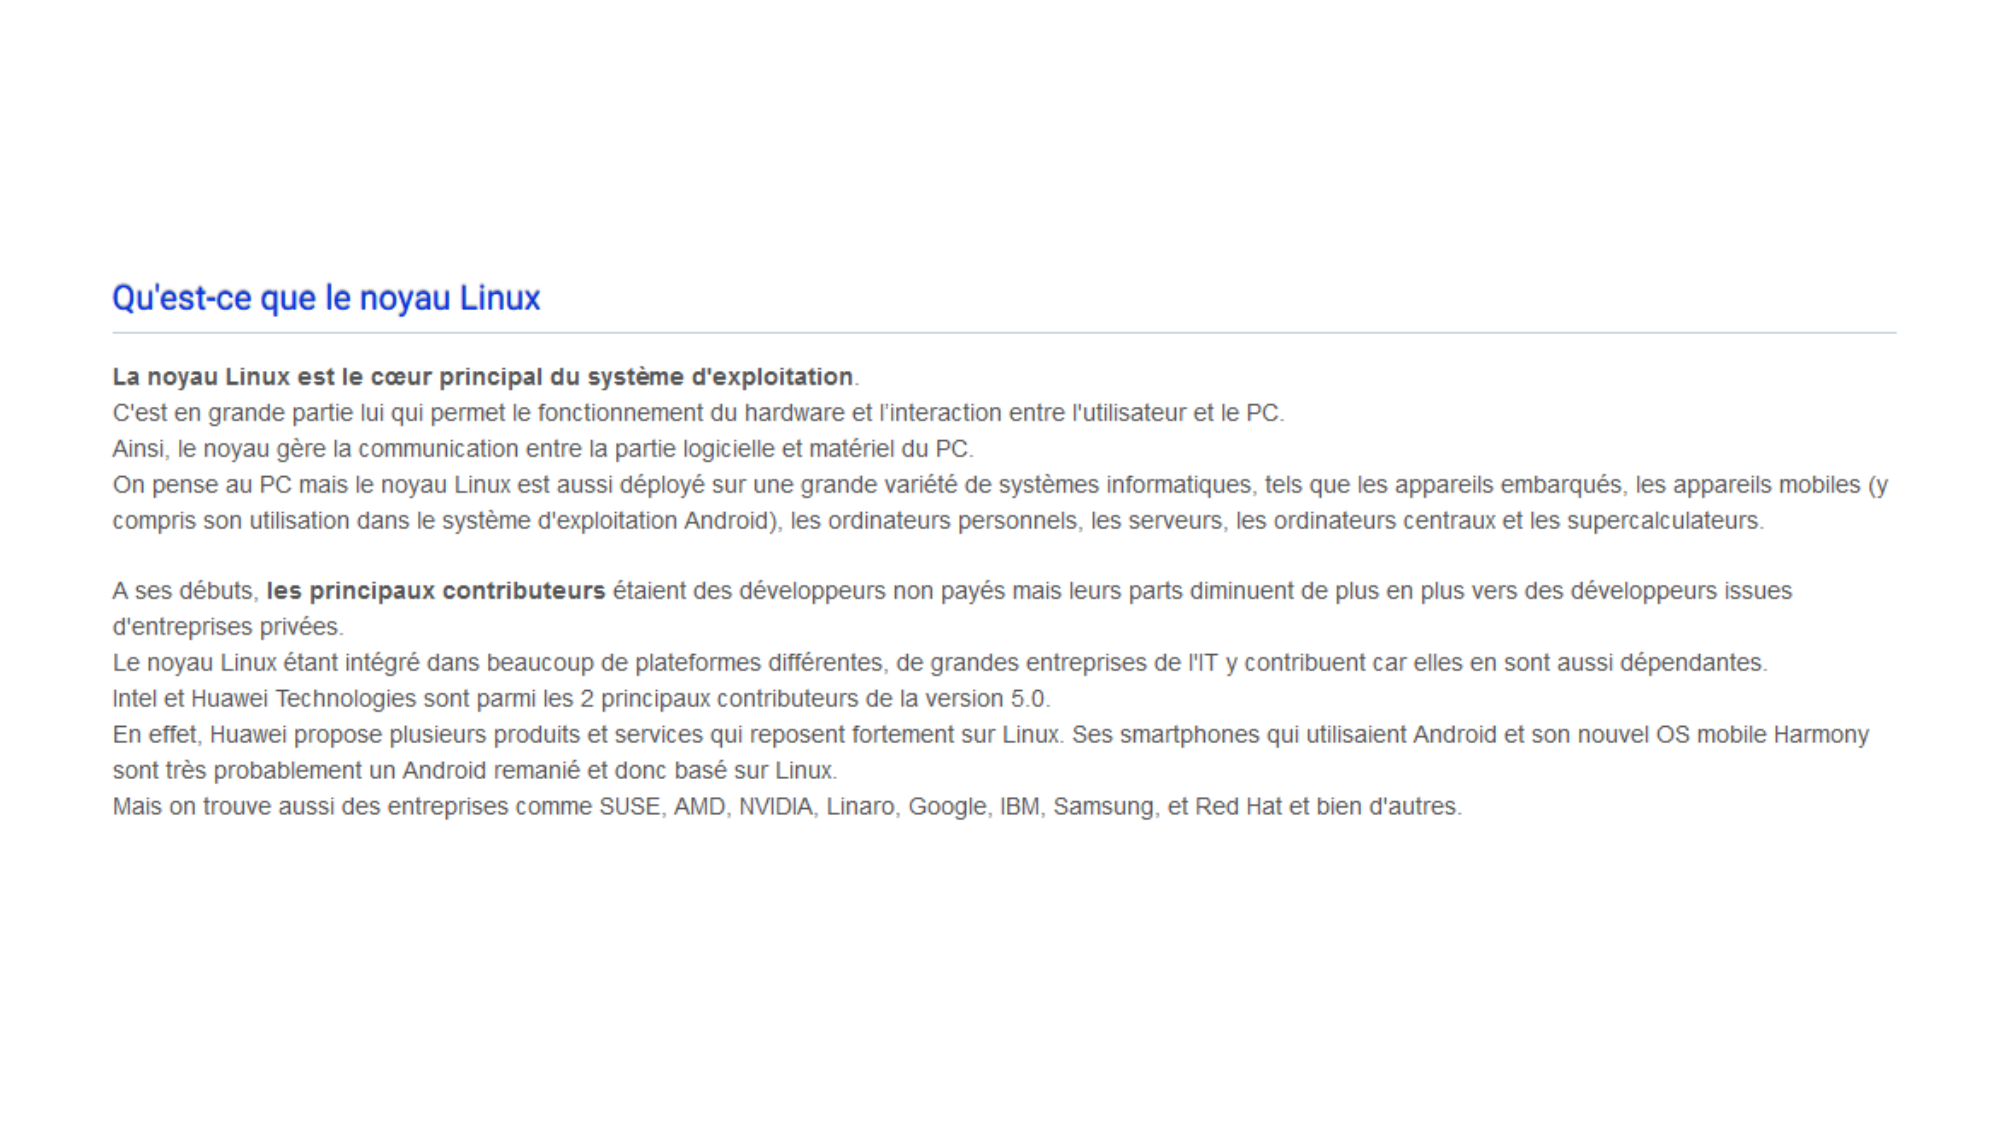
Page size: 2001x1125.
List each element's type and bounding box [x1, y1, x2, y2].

picture [66, 269, 1933, 856]
